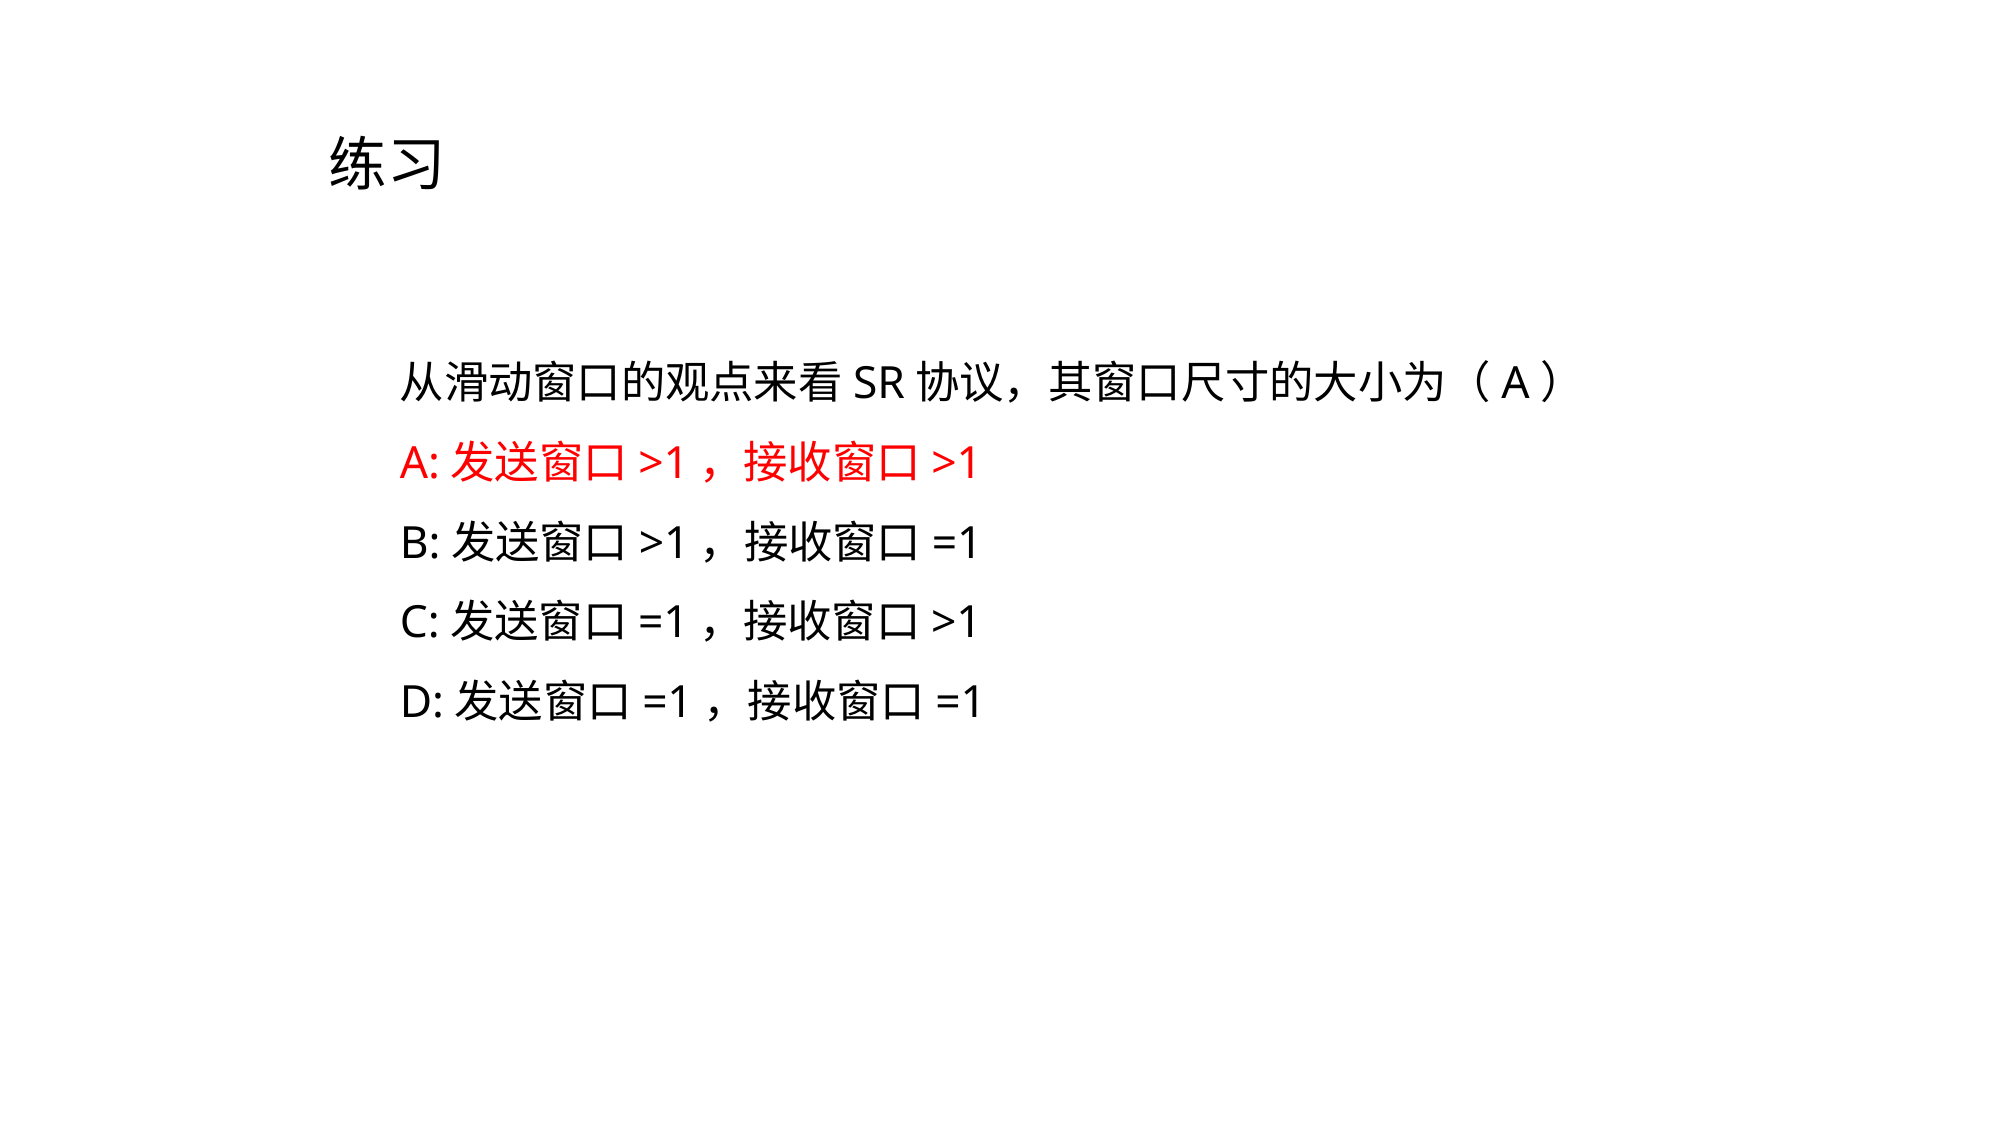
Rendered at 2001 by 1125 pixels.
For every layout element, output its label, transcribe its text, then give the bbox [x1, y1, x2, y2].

text_box 从滑动窗口的观点来看SR协议，其窗口尺寸的大小为（A） A:发送窗口>1，接收窗口>1 B:发送窗口>1，接收窗口=1 C:发送窗口=1，接收窗口>1 D:发送窗口=1，接收窗口=1 [385, 320, 1661, 734]
text_box 练习 [314, 119, 741, 204]
